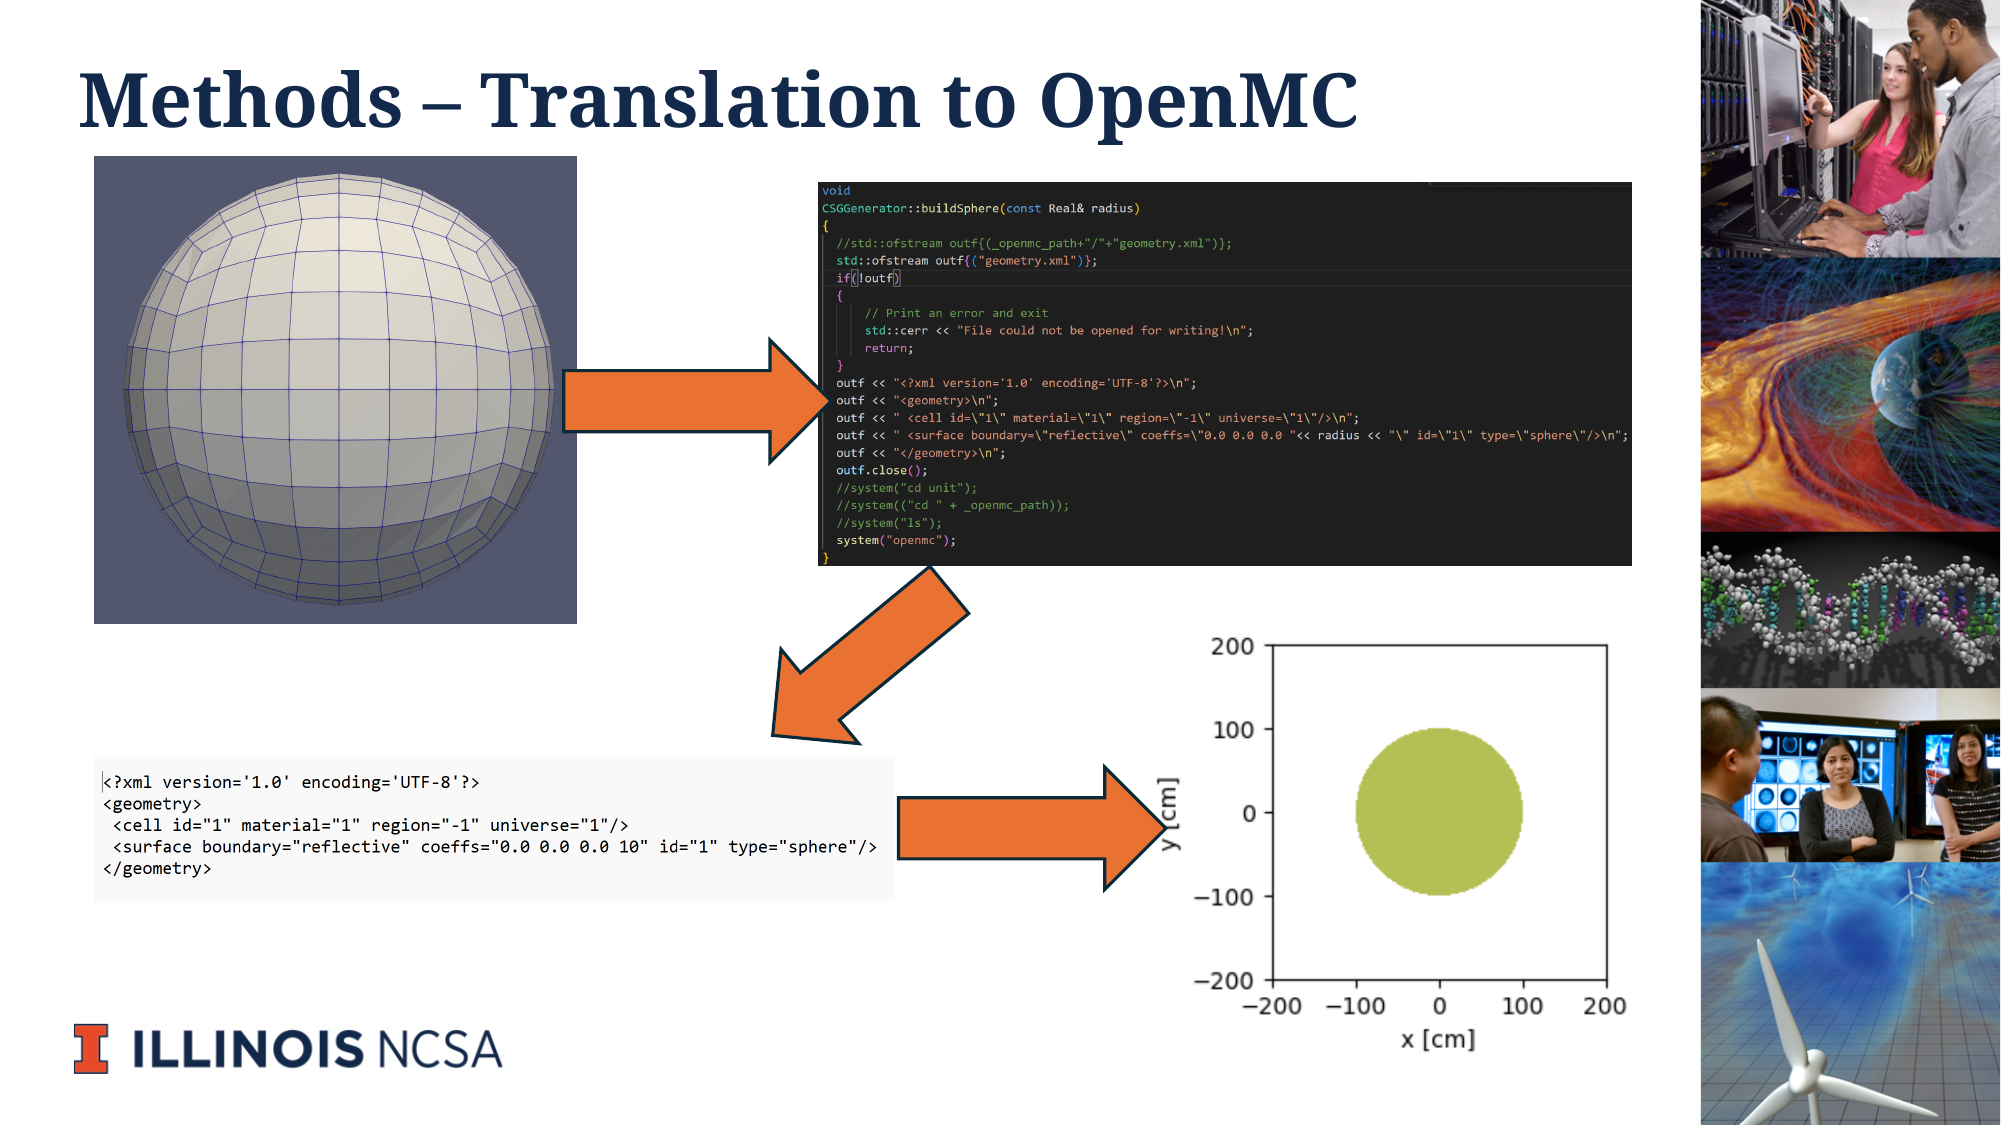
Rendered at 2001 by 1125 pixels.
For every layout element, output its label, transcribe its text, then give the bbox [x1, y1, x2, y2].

text_box [770, 567, 971, 746]
text_box [63, 170, 1641, 977]
picture [0, 0, 2001, 1125]
text_box [896, 763, 1144, 894]
text_box Methods – Translation to OpenMC [63, 45, 1641, 157]
text_box [578, 336, 817, 467]
